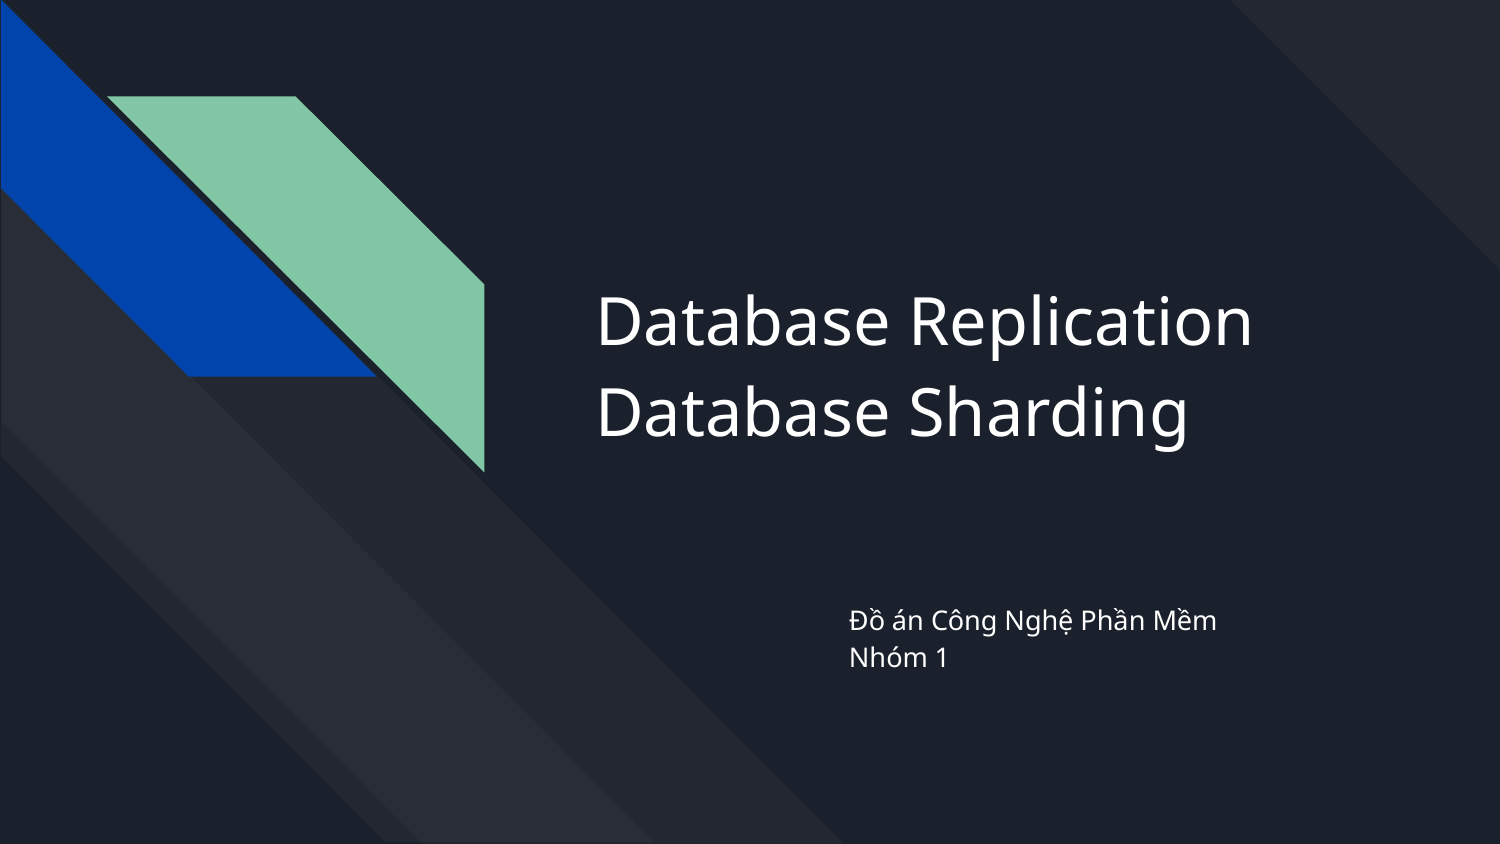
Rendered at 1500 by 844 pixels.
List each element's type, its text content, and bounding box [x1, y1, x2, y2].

subtitle Đồ án Công Nghệ Phần Mềm Nhóm 1 [833, 586, 1404, 699]
title Database Replication Database Sharding [580, 258, 1404, 518]
